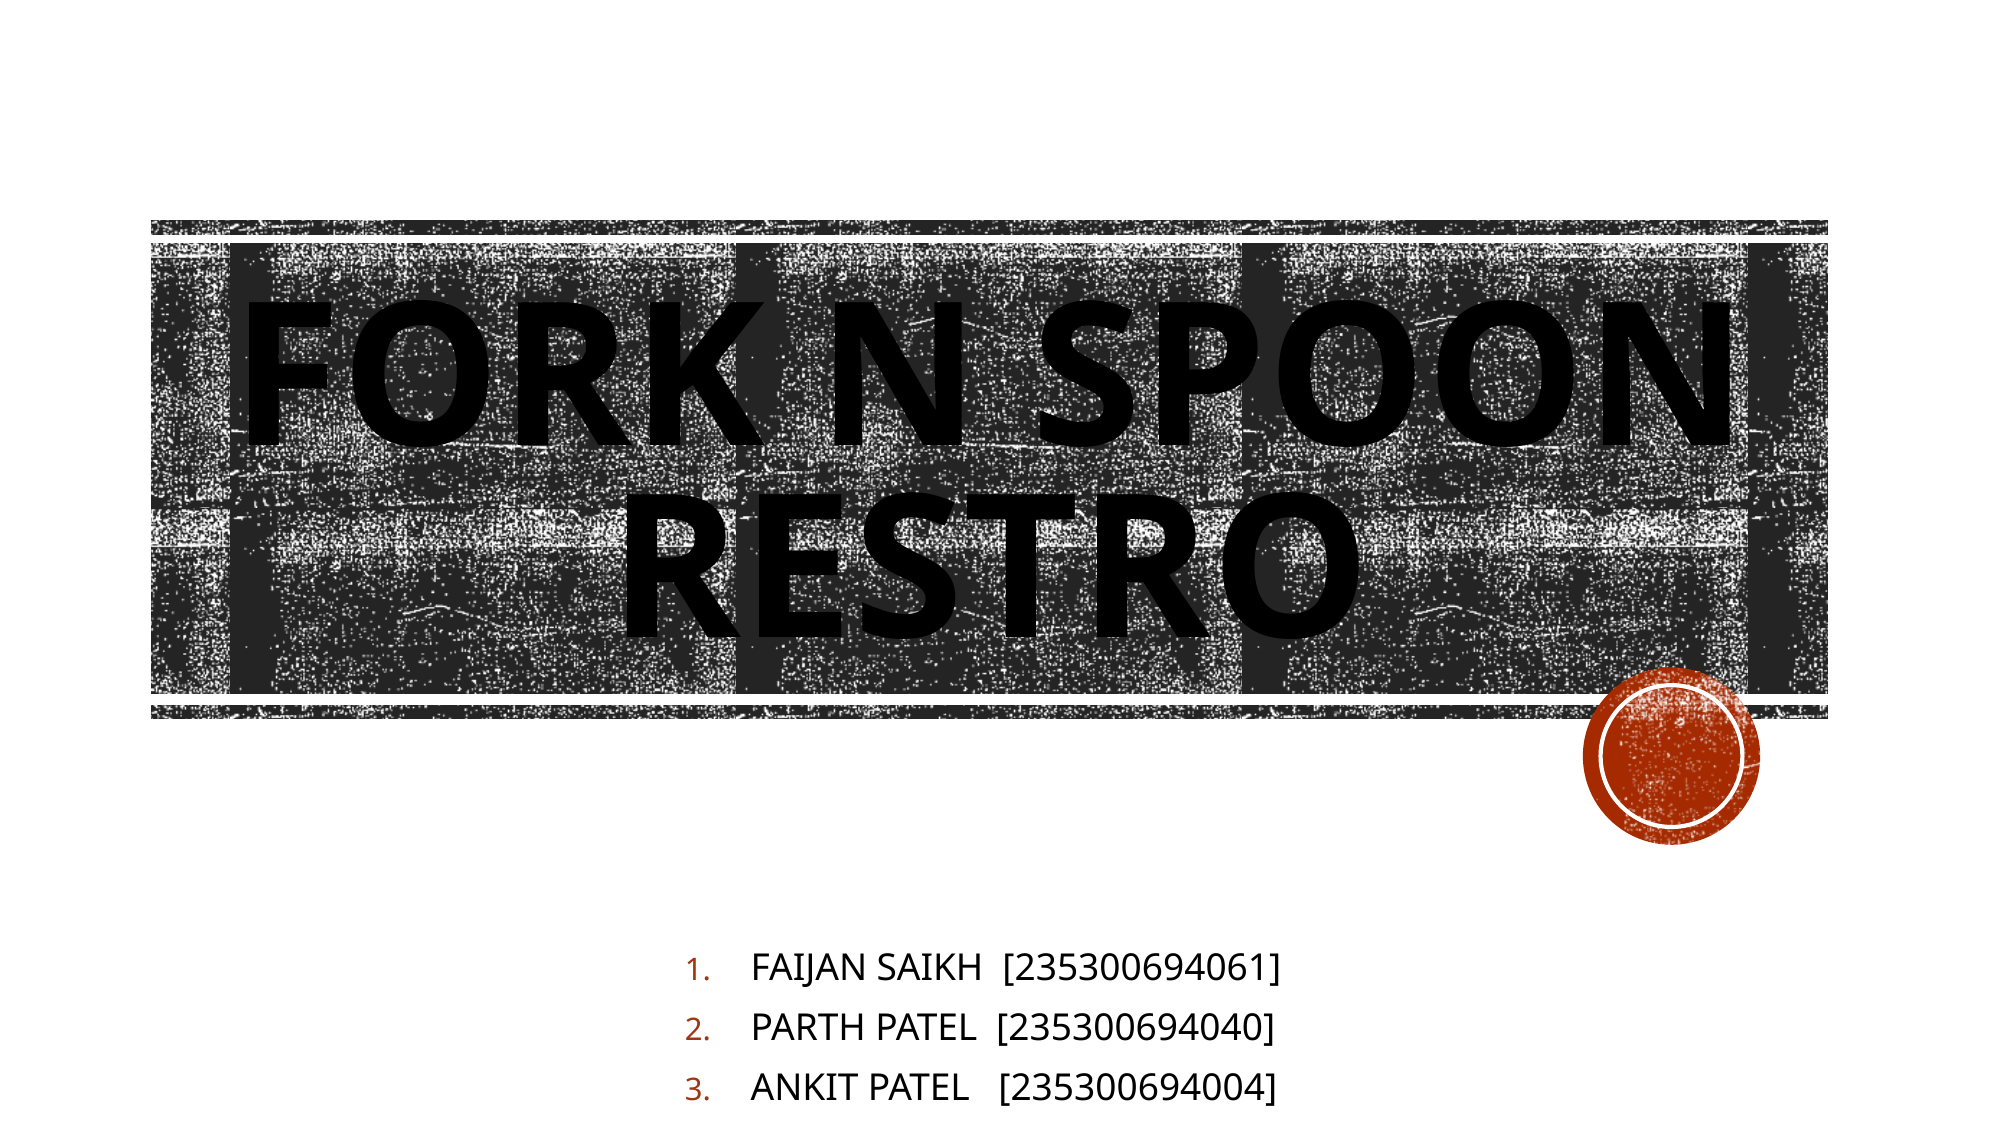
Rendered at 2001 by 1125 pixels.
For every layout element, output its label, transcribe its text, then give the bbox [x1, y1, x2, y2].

title Fork N Spoon Restro [172, 234, 1808, 733]
subtitle FAIJAN SAIKH [235300694061] PARTH PATEL [235300694040] ANKIT PATEL [235300694004] [670, 941, 1965, 1117]
